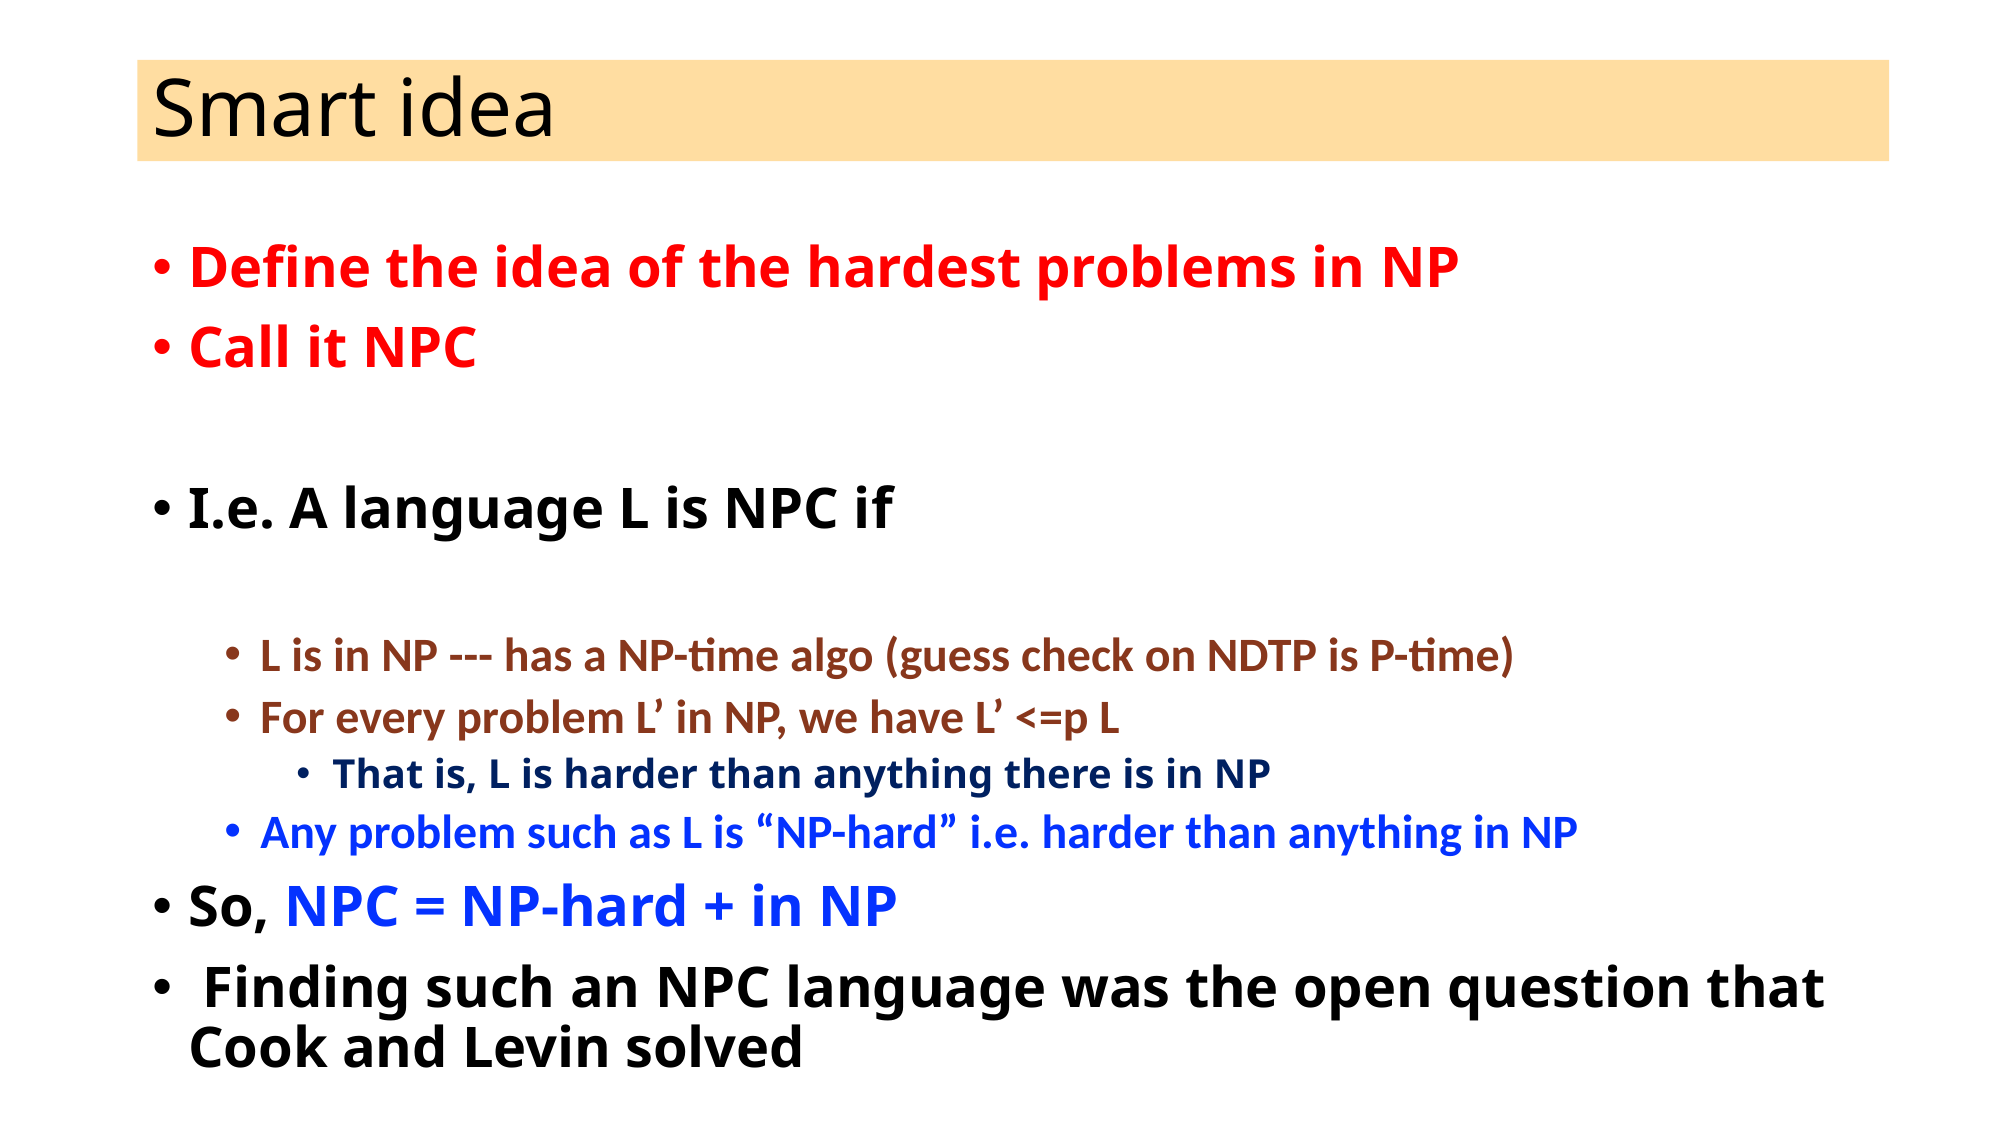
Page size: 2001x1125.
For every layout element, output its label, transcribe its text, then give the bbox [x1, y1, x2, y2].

list Define the idea of the hardest problems in NP Call it NPC I.e. A language L is NPC if L is in NP --- has a NP-time algo (guess check on NDTP is P-time) For every problem L’ in NP, we have L’ <=p L That is, L is harder than anything there is in NP Any problem such as L is “NP-hard” i.e. harder than anything in NP So, NPC = NP-hard + in NP Finding such an NPC language was the open question that Cook and Levin solved [137, 231, 1910, 1092]
title Smart idea [137, 59, 1890, 162]
